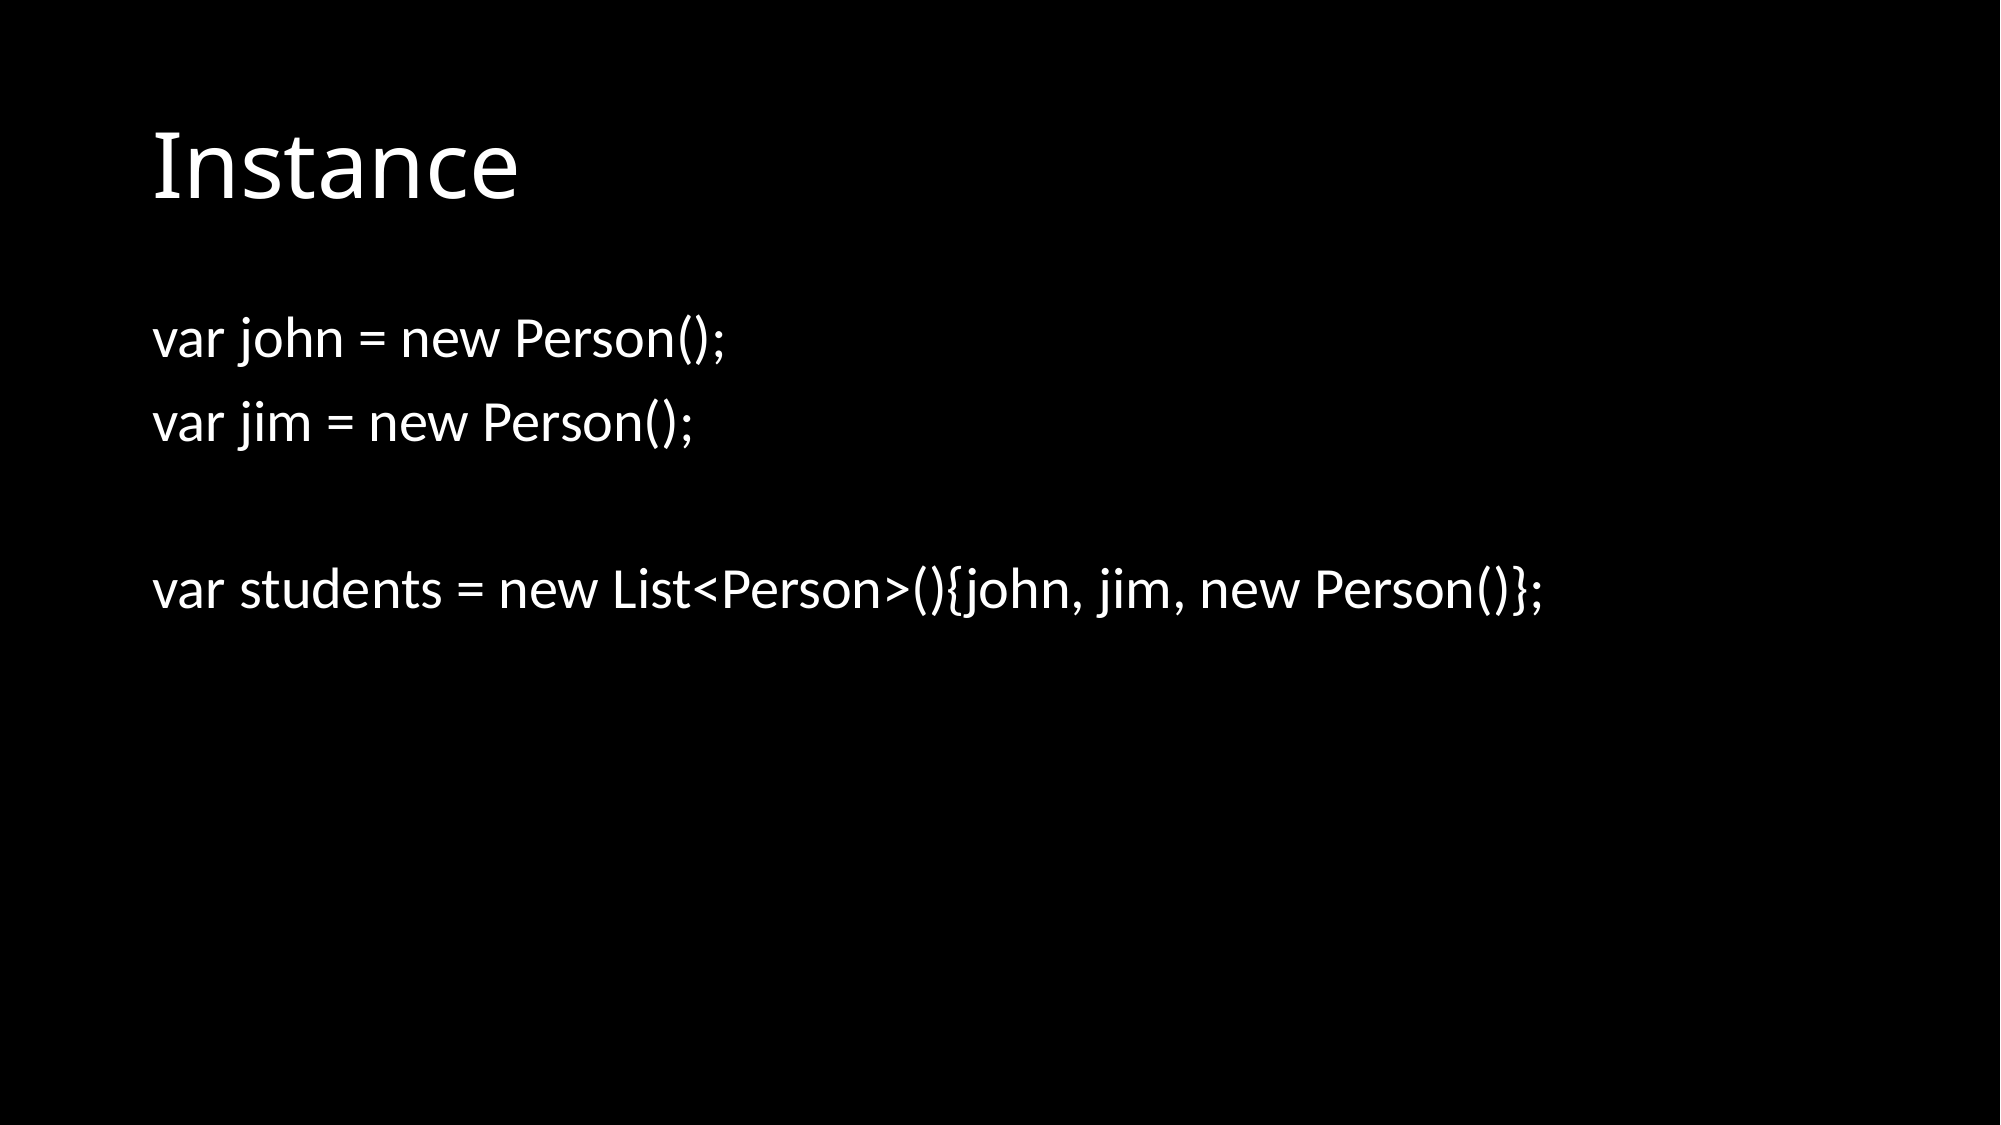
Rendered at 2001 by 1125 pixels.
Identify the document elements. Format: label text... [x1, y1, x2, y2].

list var john = new Person(); var jim = new Person(); var students = new List<Person>(){john, jim, new Person()}; [137, 299, 1863, 1014]
title Instance [137, 59, 1863, 278]
